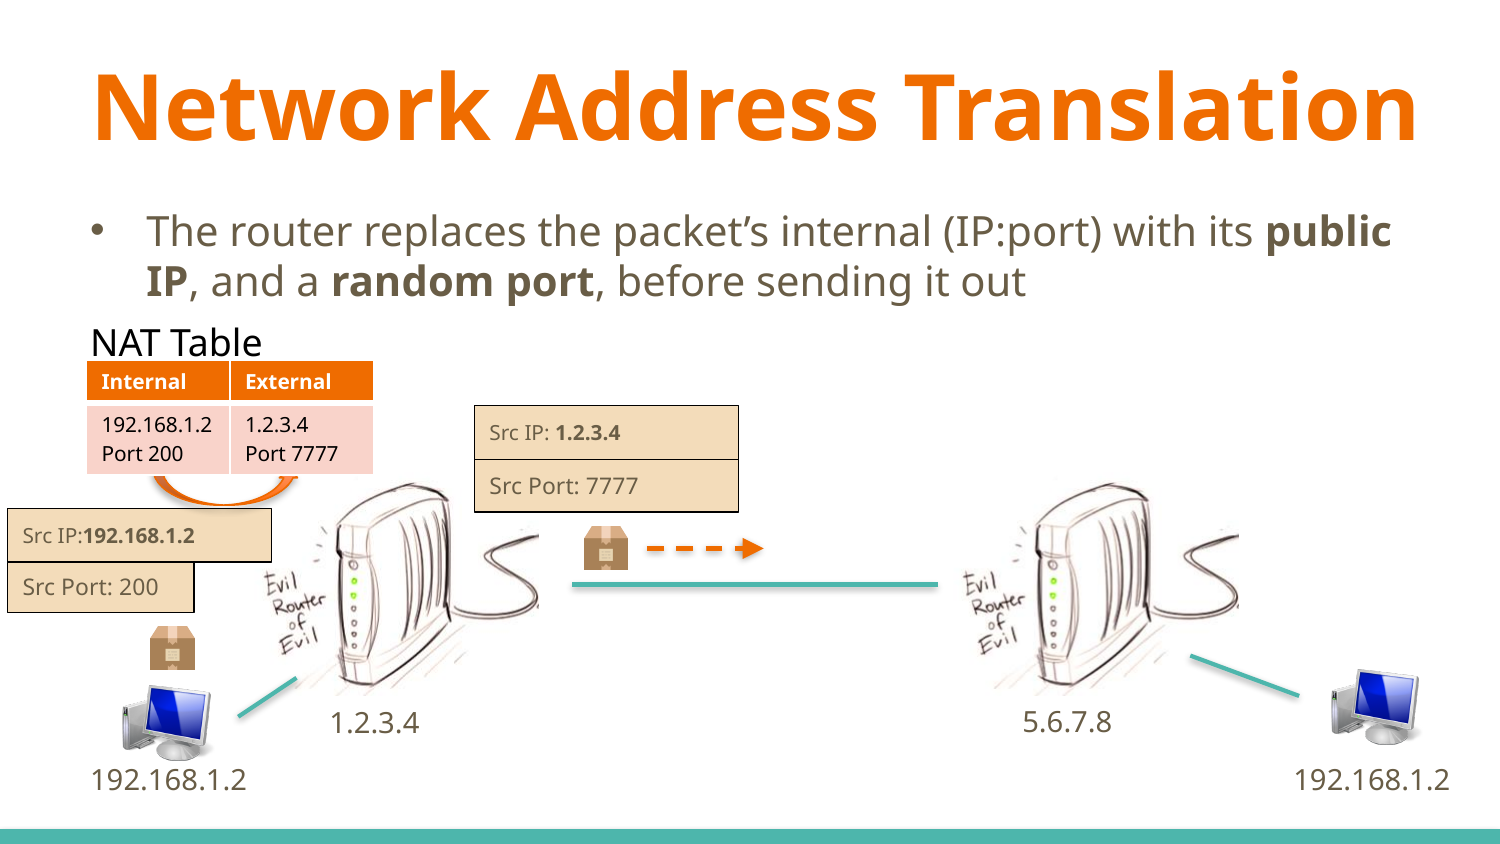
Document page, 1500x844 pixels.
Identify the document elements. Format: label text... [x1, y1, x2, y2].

text_box 1.2.3.4 [314, 705, 454, 748]
text_box 5.6.7.8 [1007, 705, 1147, 747]
table_header External [231, 361, 373, 400]
picture [584, 526, 629, 570]
text_box Src IP:192.168.1.2 [7, 508, 232, 563]
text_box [237, 677, 297, 717]
picture [237, 472, 539, 697]
text_box Src Port: 200 [7, 563, 195, 613]
picture [117, 626, 217, 762]
picture [937, 472, 1239, 697]
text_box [474, 405, 739, 513]
table_cell 192.168.1.2 Port 200 [87, 406, 229, 474]
text_box 192.168.1.2 [1278, 753, 1500, 804]
table_cell 1.2.3.4 Port 7777 [231, 406, 373, 474]
title Network Address Translation [75, 33, 1487, 175]
text_box The router replaces the packet’s internal (IP:port) with its public IP, and a random port, before sending it out [74, 196, 1425, 754]
text_box NAT Table [74, 311, 297, 372]
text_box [1190, 655, 1300, 697]
table_header Internal [87, 372, 229, 400]
picture [1325, 646, 1426, 746]
text_box 192.168.1.2 [74, 754, 297, 805]
